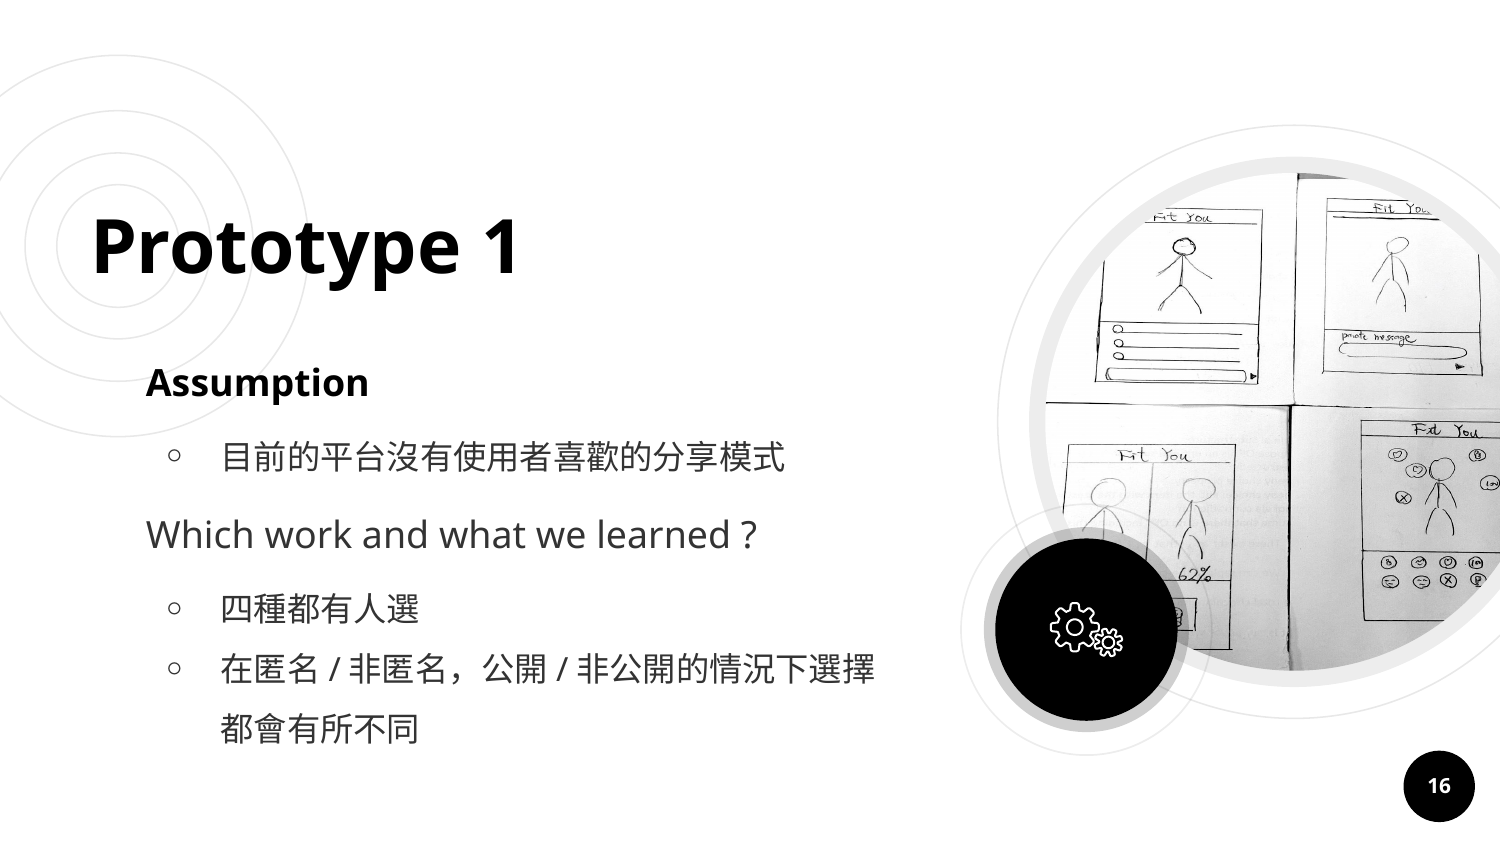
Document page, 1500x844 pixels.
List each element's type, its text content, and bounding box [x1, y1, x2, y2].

title Prototype 1 [75, 191, 932, 304]
slide_number ‹#› [1403, 750, 1475, 823]
list Assumption 目前的平台沒有使用者喜歡的分享模式 Which work and what we learned ? 四種都有人選 在匿名/非匿名，公開/非公開的情況下選擇都會有所不同 [130, 321, 901, 807]
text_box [1050, 602, 1123, 657]
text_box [959, 503, 1213, 757]
picture [1045, 172, 1500, 671]
